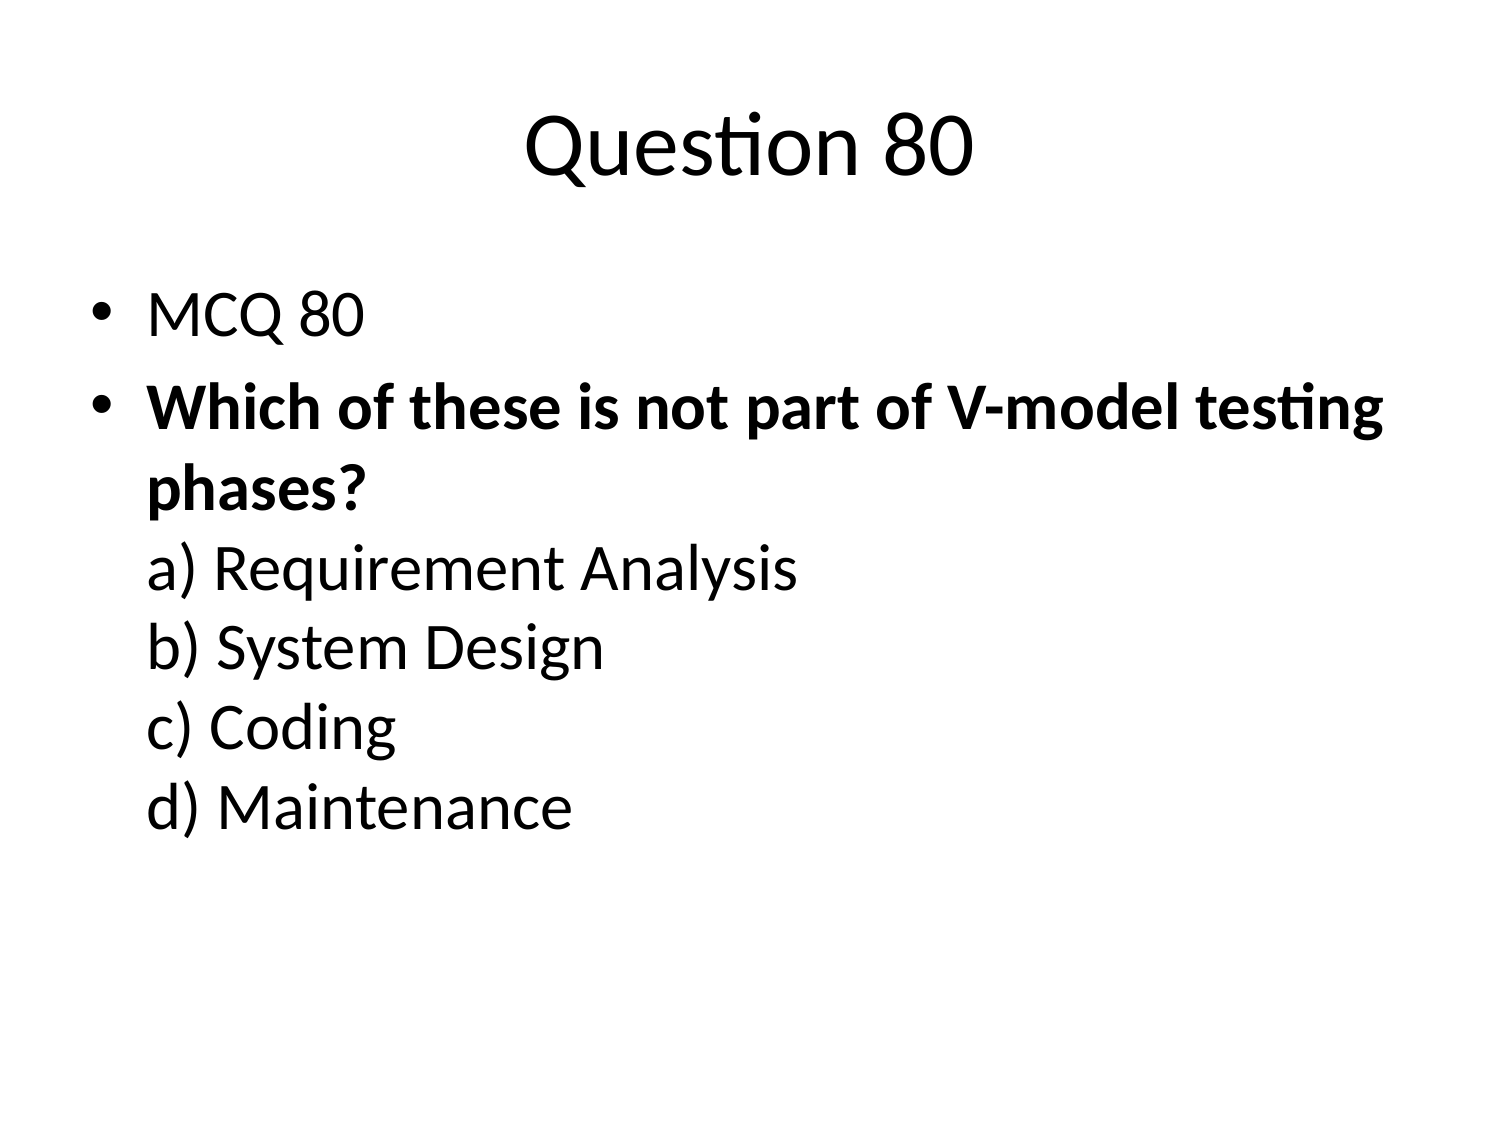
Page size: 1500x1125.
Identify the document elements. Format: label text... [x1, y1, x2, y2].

list MCQ 80 Which of these is not part of V-model testing phases? a) Requirement Analysis b) System Design c) Coding d) Maintenance [75, 262, 1425, 1005]
title Question 80 [75, 45, 1425, 233]
